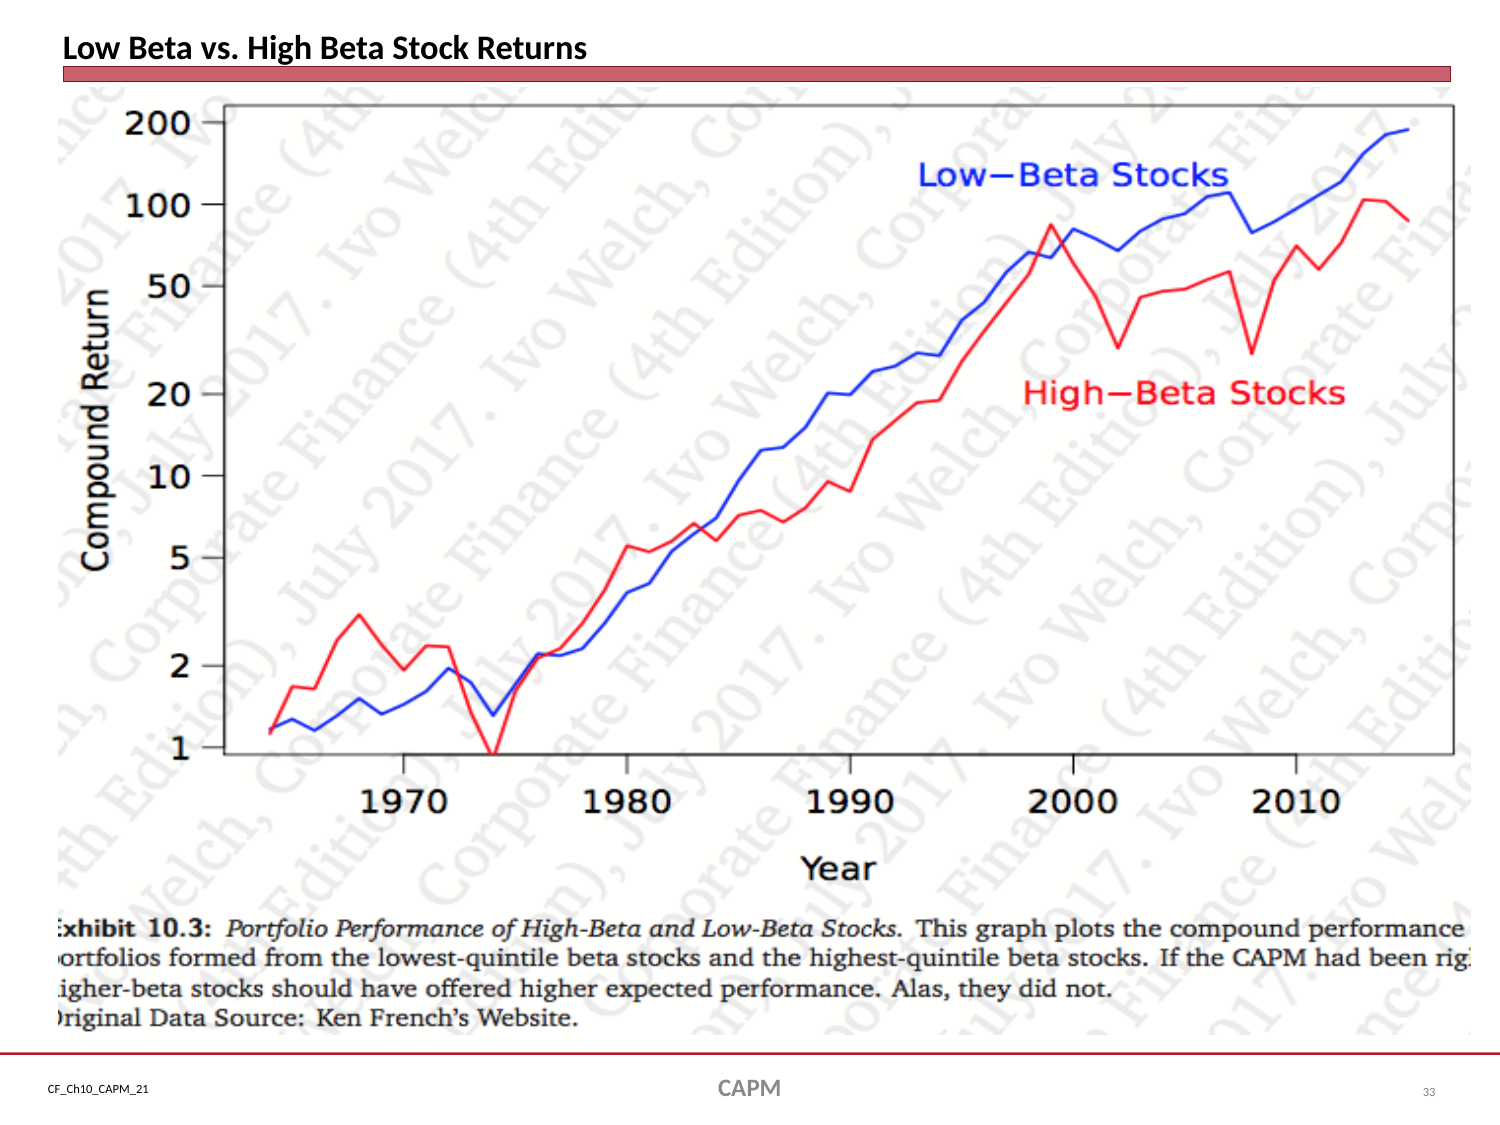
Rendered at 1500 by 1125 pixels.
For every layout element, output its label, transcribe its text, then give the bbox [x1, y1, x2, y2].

title Low Beta vs. High Beta Stock Returns [62, 6, 1451, 67]
slide_number 33 [1375, 1061, 1451, 1122]
footer CAPM [512, 1056, 988, 1117]
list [58, 87, 1471, 1035]
